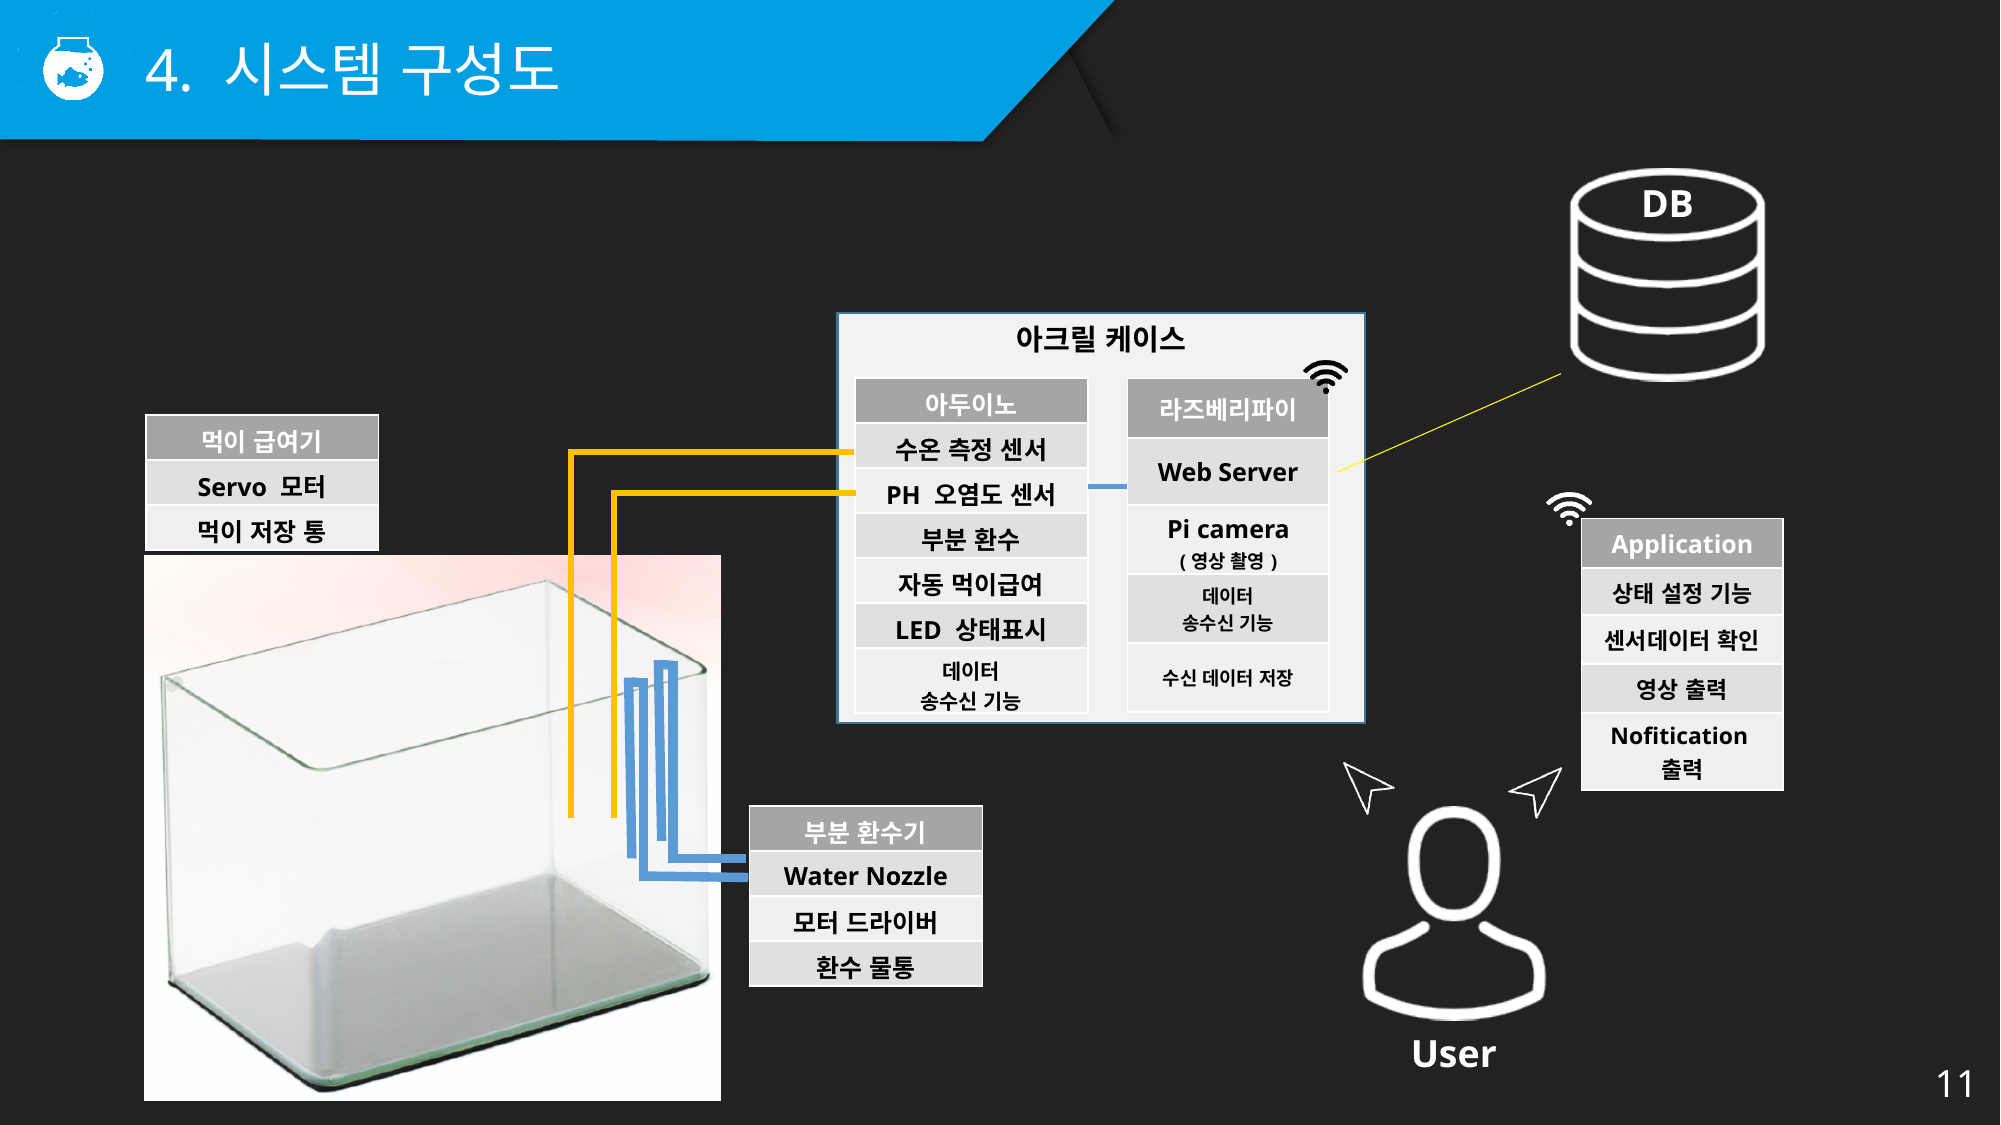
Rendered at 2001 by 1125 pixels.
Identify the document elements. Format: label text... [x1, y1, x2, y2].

table_cell 모터 드라이버 [750, 897, 982, 940]
picture [1560, 168, 1775, 382]
table_header 부분 환수기 [750, 807, 982, 850]
table_cell 영상 출력 [1582, 665, 1782, 712]
table_cell 환수 물통 [750, 942, 982, 985]
picture [144, 555, 721, 1101]
table_cell Servo 모터 [147, 461, 378, 504]
text_box 4. 시스템 구성도 [142, 25, 576, 111]
text_box [0, 0, 1117, 143]
table_cell 자동 먹이급여 [856, 559, 1087, 602]
table_cell 상태 설정 기능 [1582, 569, 1782, 614]
text_box 11 [1920, 1052, 2000, 1113]
text_box 아크릴 케이스 [836, 399, 1366, 724]
table_header 먹이 급여기 [147, 416, 378, 459]
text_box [658, 660, 662, 841]
table_cell 데이터 송수신 기능 [856, 649, 1087, 712]
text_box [1336, 373, 1561, 473]
table_header Application [1582, 519, 1782, 567]
picture [1303, 354, 1348, 399]
picture [44, 50, 103, 99]
text_box User [1396, 1022, 1512, 1083]
table_header 아두이노 [856, 379, 1087, 422]
table_cell 수온 측정 센서 [856, 424, 1087, 467]
table_cell 수신 데이터 저장 [1128, 644, 1328, 711]
table_cell LED 상태표시 [856, 604, 1087, 647]
table_header 라즈베리파이 [1128, 379, 1328, 437]
picture [1342, 762, 1562, 1021]
table_cell Nofitication 출력 [1582, 714, 1782, 789]
table_cell 먹이 저장 통 [147, 506, 378, 549]
table_cell 부분 환수 [856, 514, 1087, 557]
table_cell 센서데이터 확인 [1582, 616, 1782, 663]
table_cell Web Server [1128, 439, 1328, 504]
table_cell PH 오염도 센서 [856, 469, 1087, 512]
table_cell Water Nozzle [750, 852, 982, 895]
text_box 아크릴 케이스 [836, 312, 1366, 484]
table_cell Pi camera (영상 촬영) [1128, 506, 1328, 573]
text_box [628, 677, 632, 859]
table_cell 데이터 송수신 기능 [1128, 575, 1328, 642]
text_box [999, 61, 1117, 143]
picture [1546, 486, 1592, 531]
